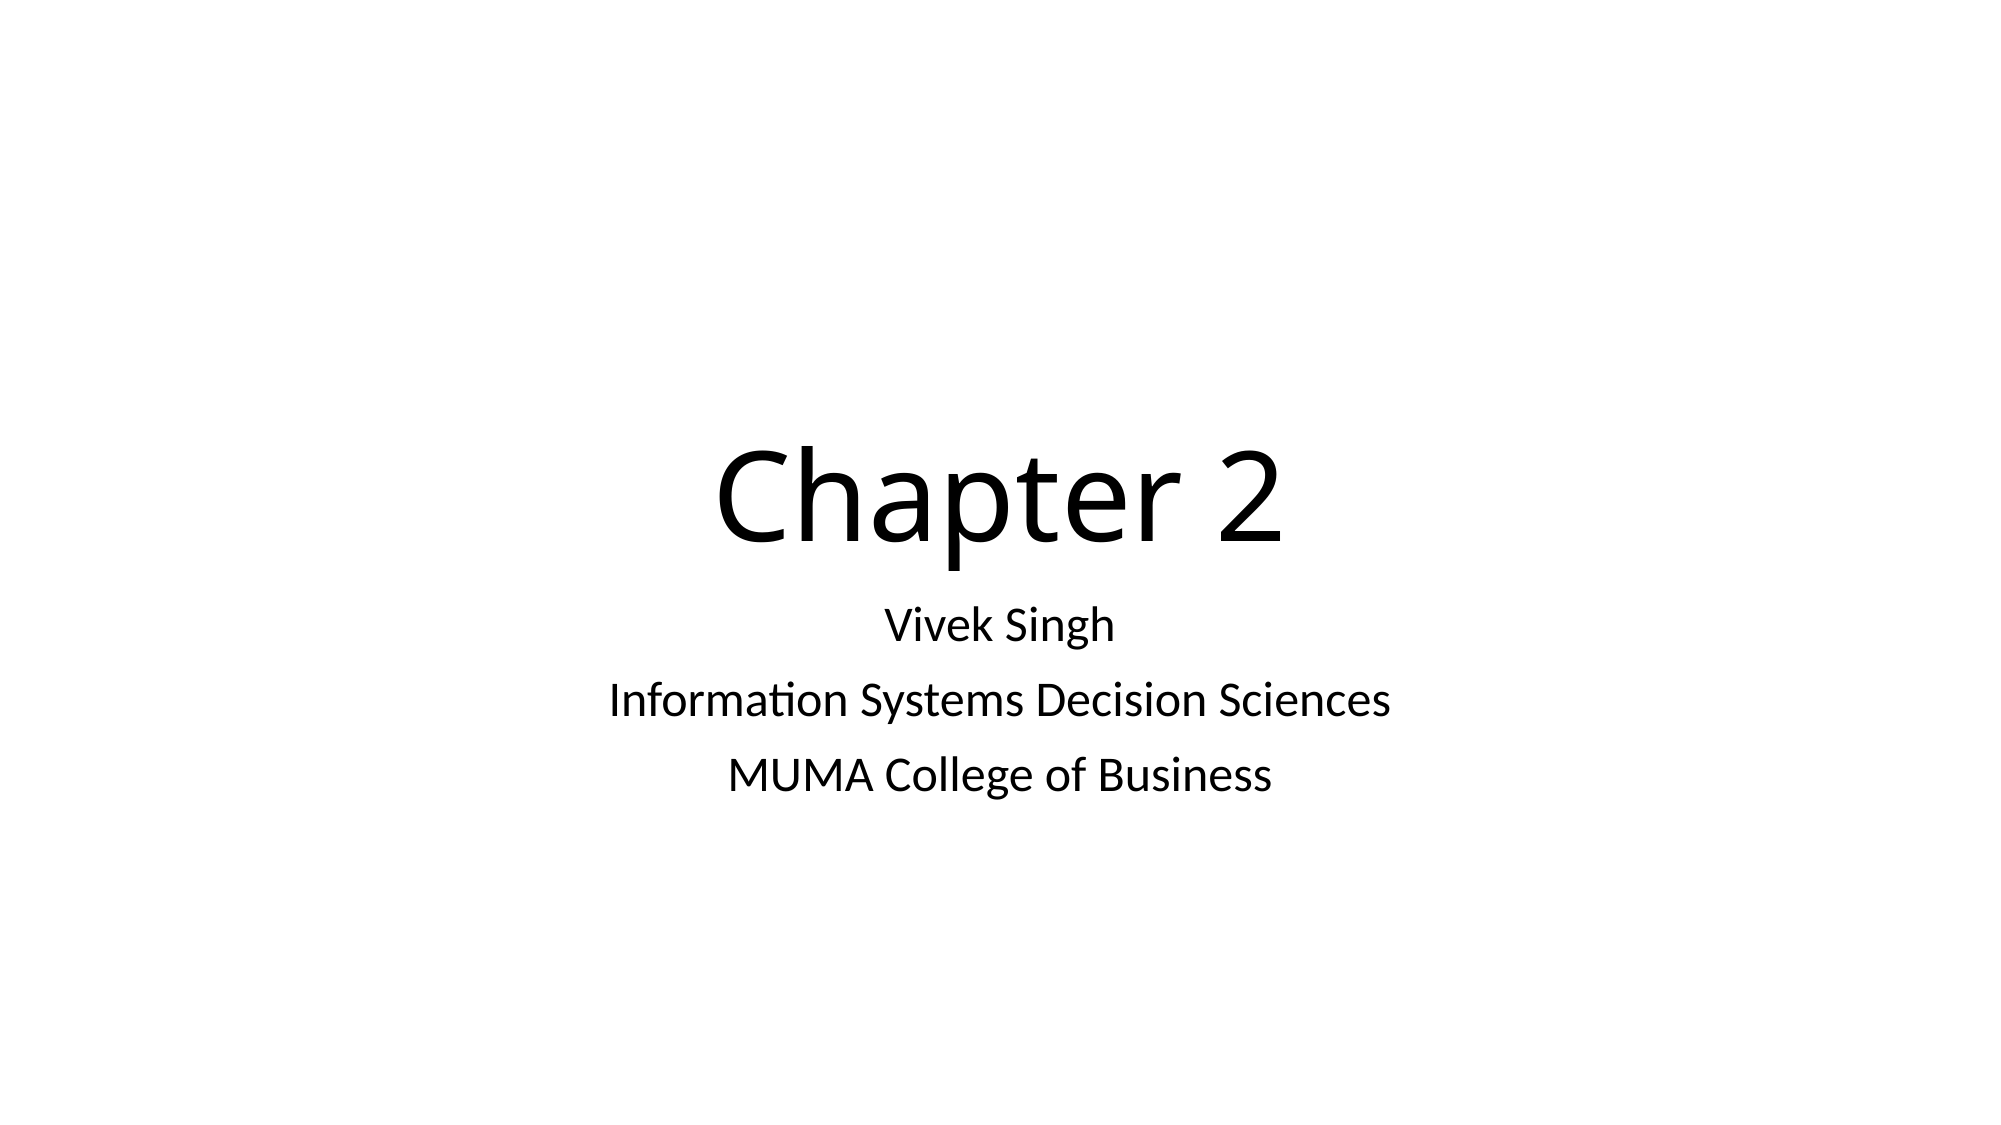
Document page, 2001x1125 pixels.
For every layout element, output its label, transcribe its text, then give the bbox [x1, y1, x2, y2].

title Chapter 2 [249, 184, 1750, 576]
subtitle Vivek Singh Information Systems Decision Sciences MUMA College of Business [249, 590, 1750, 863]
